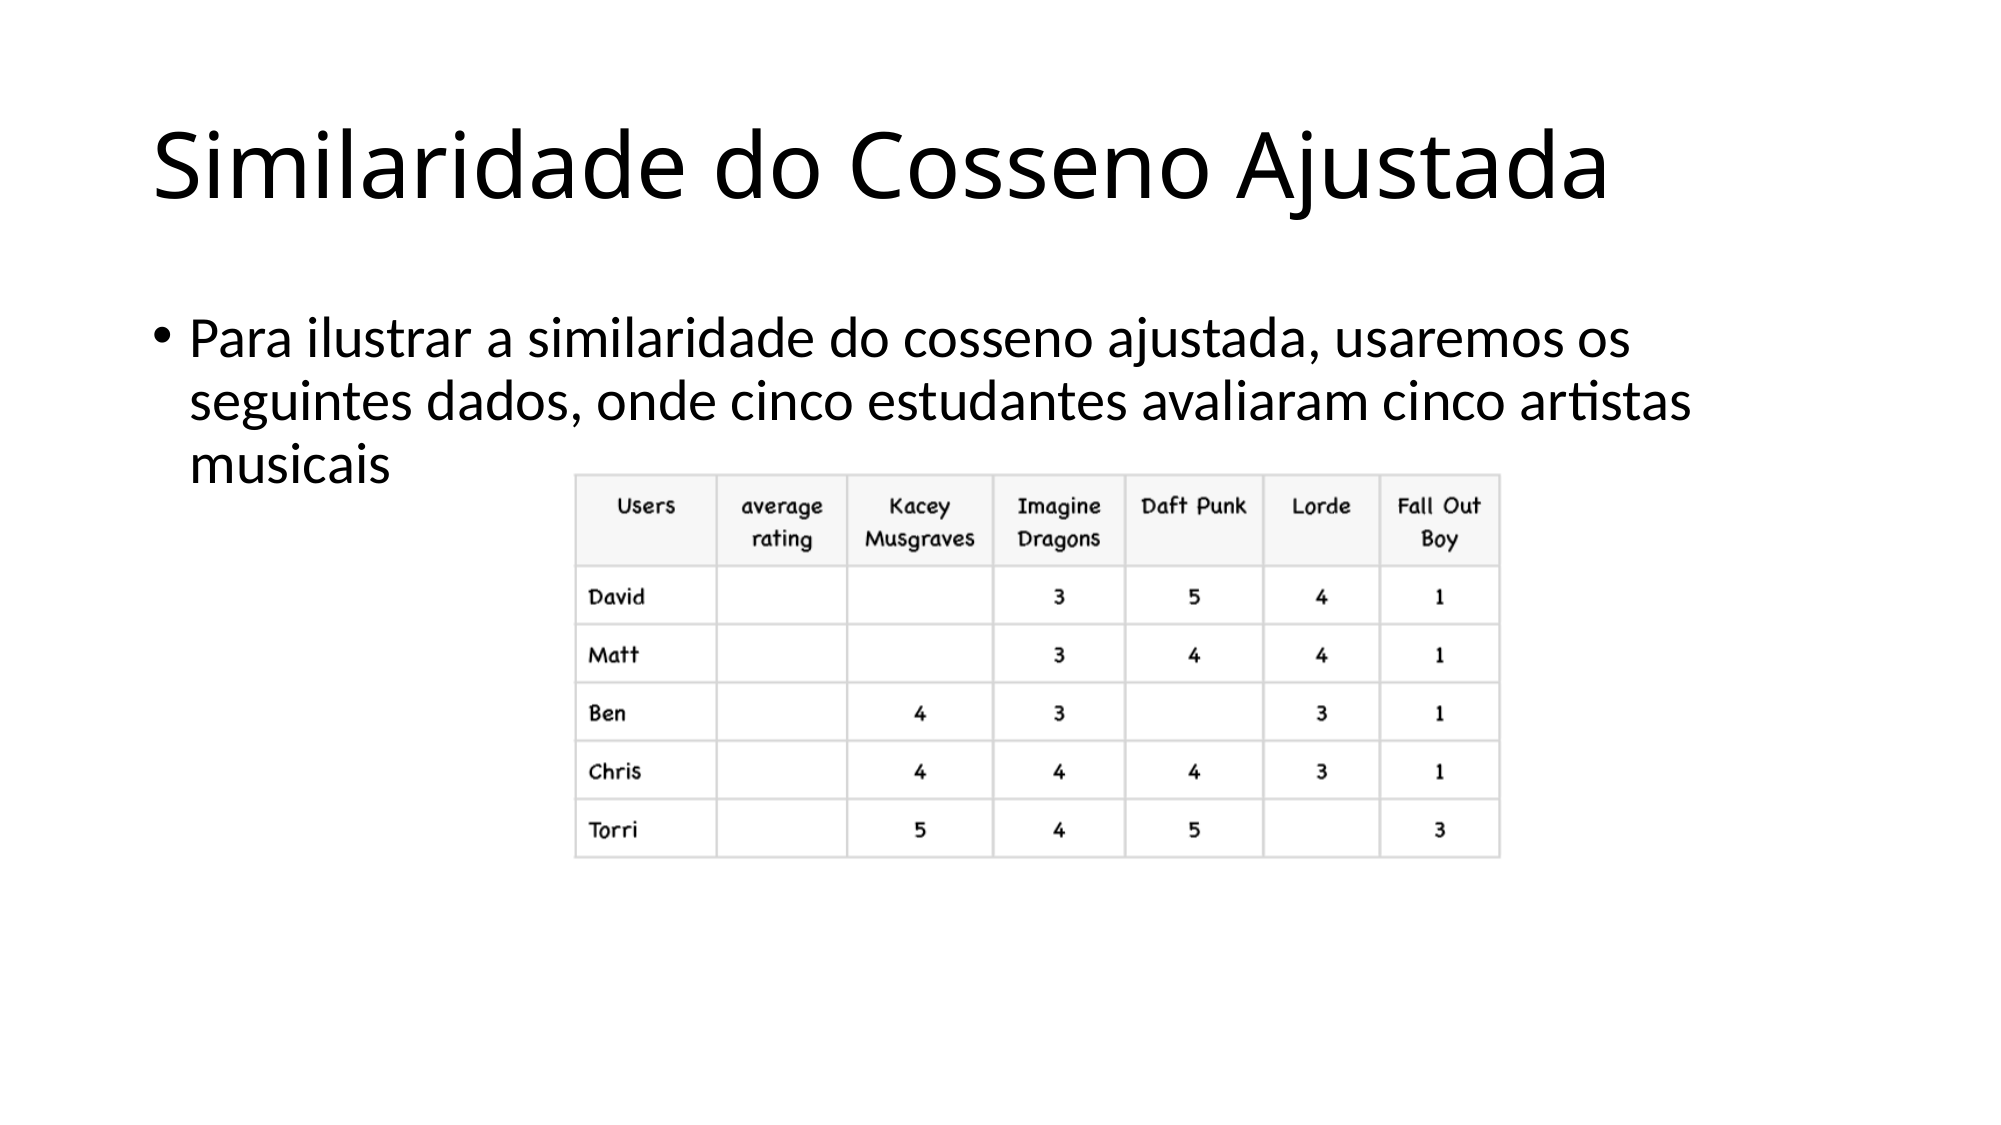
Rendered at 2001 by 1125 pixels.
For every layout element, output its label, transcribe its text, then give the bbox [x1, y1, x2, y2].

title Similaridade do Cosseno Ajustada [137, 59, 1863, 278]
list Para ilustrar a similaridade do cosseno ajustada, usaremos os seguintes dados, onde cinco estudantes avaliaram cinco artistas musicais [137, 299, 1863, 1014]
picture [563, 457, 1517, 873]
